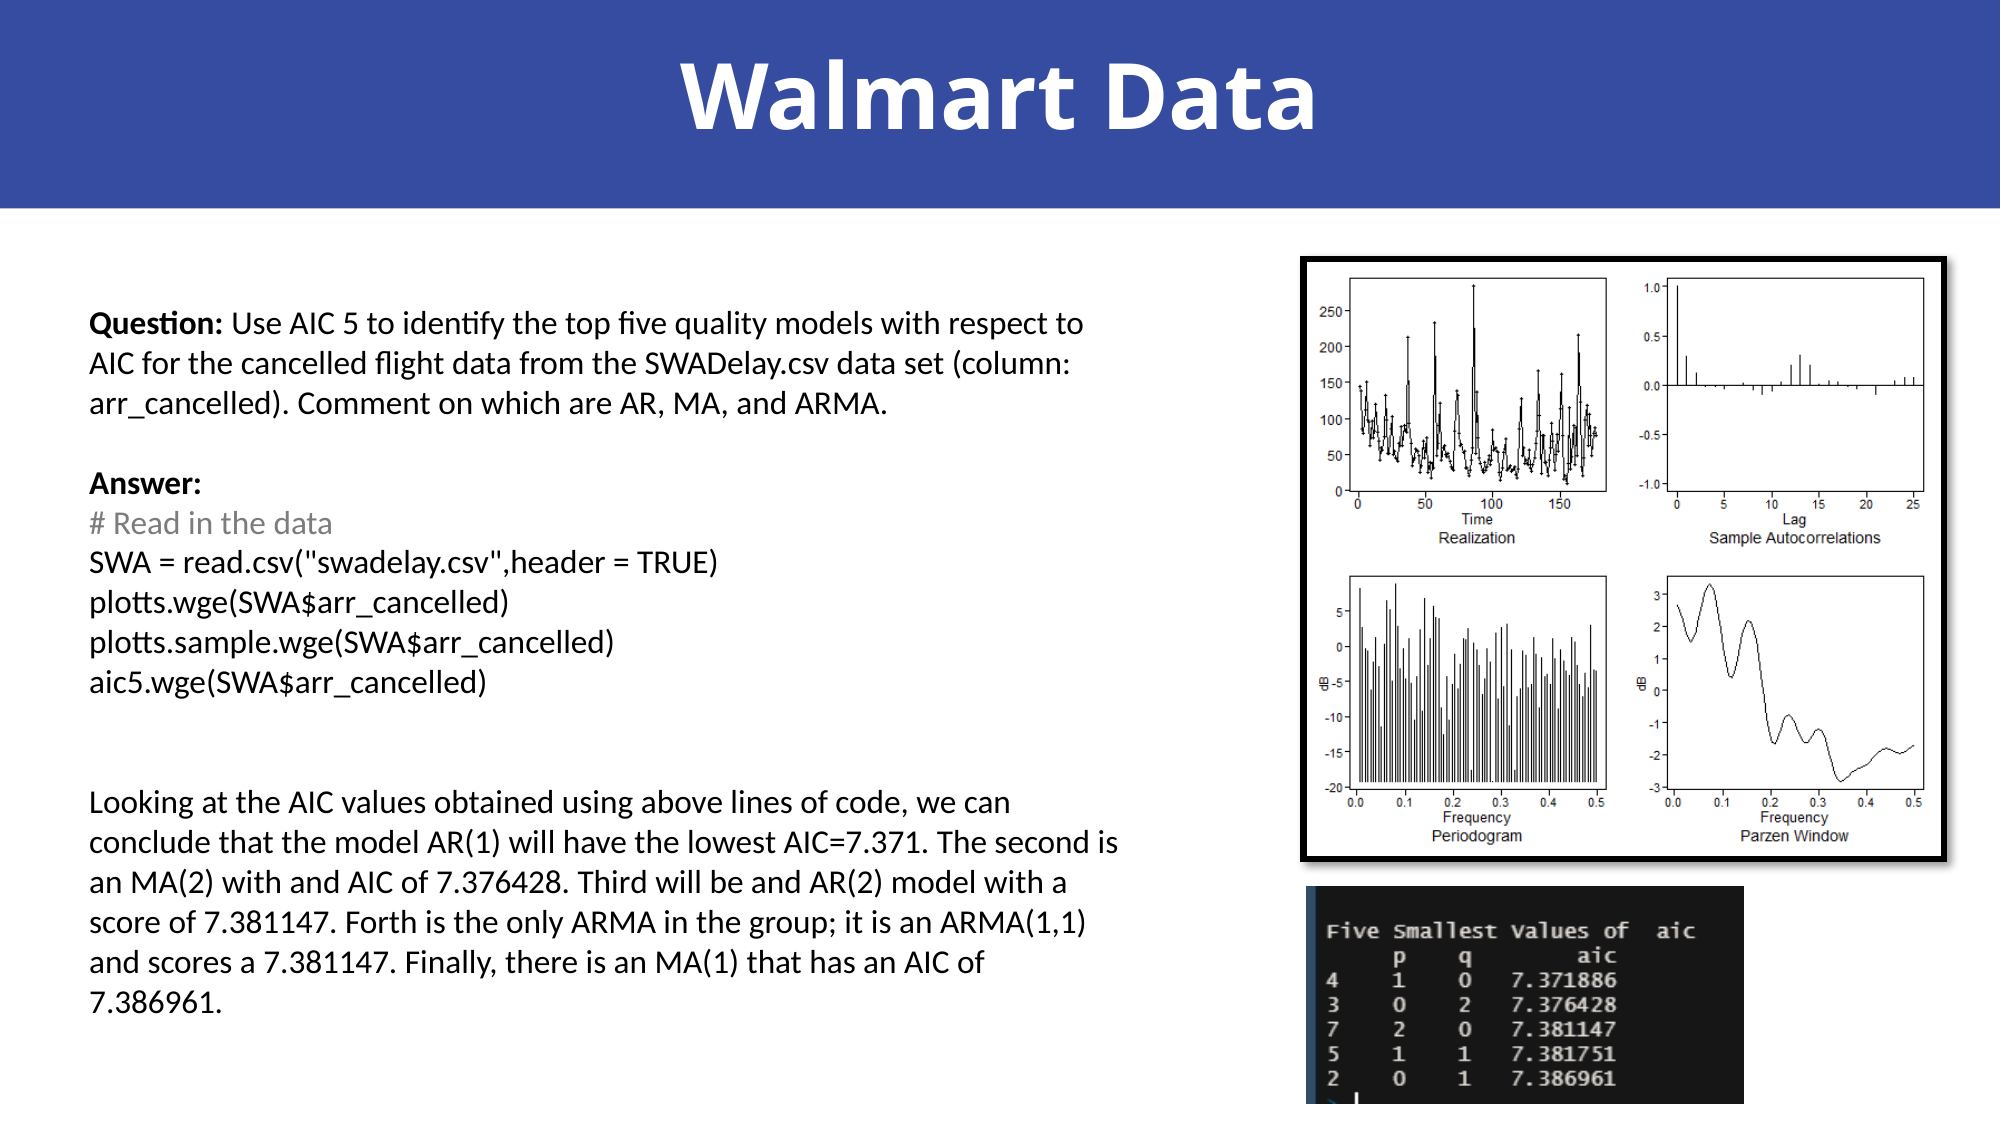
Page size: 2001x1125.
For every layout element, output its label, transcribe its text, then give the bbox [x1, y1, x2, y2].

picture [1306, 886, 1744, 1105]
title Walmart Data [0, 0, 2000, 209]
picture [1306, 261, 1941, 857]
text_box Question: Use AIC 5 to identify the top five quality models with respect to AIC for the cancelled flight data from the SWADelay.csv data set (column: arr_cancelled). Comment on which are AR, MA, and ARMA. Answer: # Read in the data SWA = read.csv("swadelay.csv",header = TRUE) plotts.wge(SWA$arr_cancelled) plotts.sample.wge(SWA$arr_cancelled) aic5.wge(SWA$arr_cancelled) Looking at the AIC values obtained using above lines of code, we can conclude that the model AR(1) will have the lowest AIC=7.371. The second is an MA(2) with and AIC of 7.376428. Third will be and AR(2) model with a score of 7.381147. Forth is the only ARMA in the group; it is an ARMA(1,1) and scores a 7.381147. Finally, there is an MA(1) that has an AIC of 7.386961. [74, 293, 1143, 1107]
